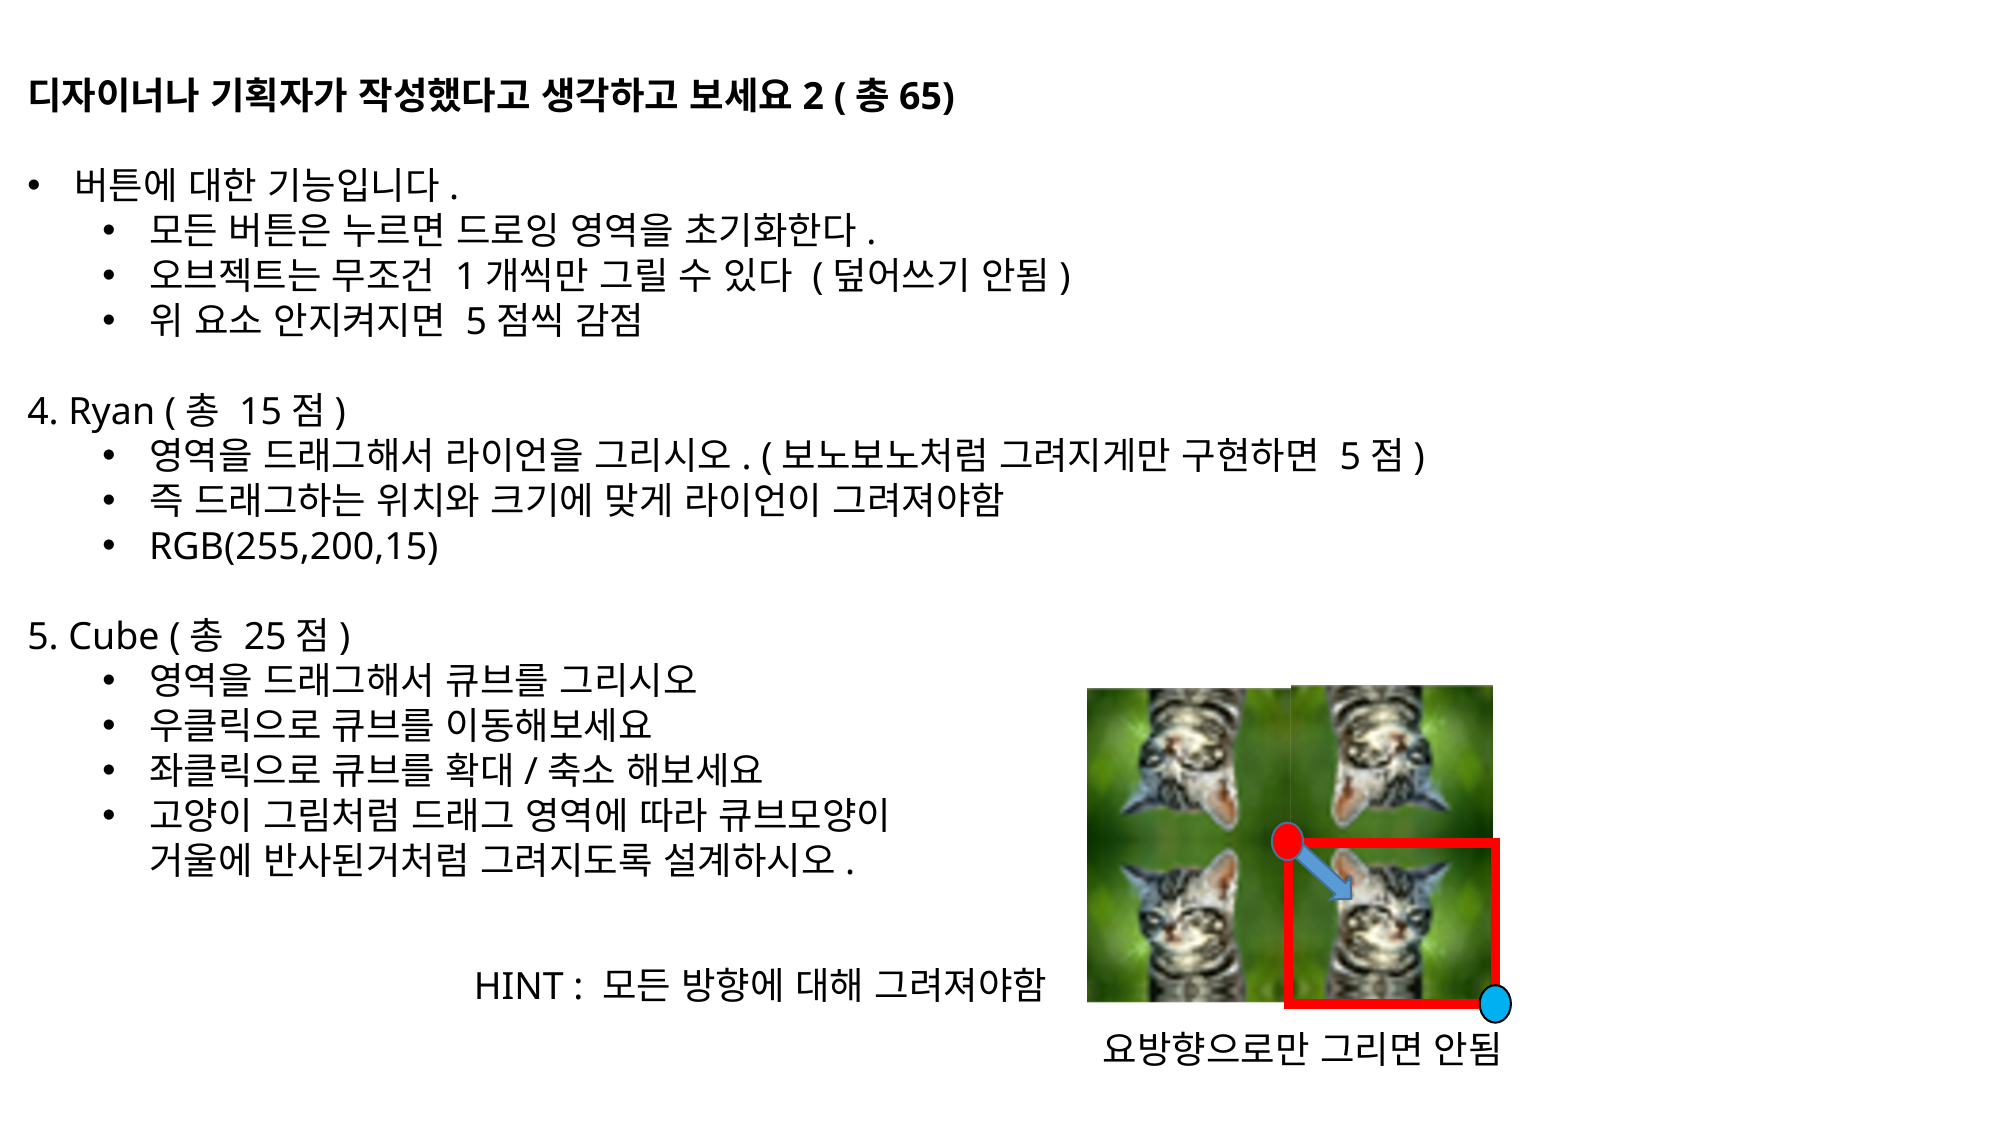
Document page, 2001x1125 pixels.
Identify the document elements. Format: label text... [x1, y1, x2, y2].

text_box 디자이너나 기획자가 작성했다고 생각하고 보세요2 (총65) 버튼에 대한 기능입니다. 모든 버튼은 누르면 드로잉 영역을 초기화한다. 오브젝트는 무조건 1개씩만 그릴 수 있다 (덮어쓰기 안됨) 위 요소 안지켜지면 5점씩 감점 4. Ryan (총 15점) 영역을 드래그해서 라이언을 그리시오. (보노보노처럼 그려지게만 구현하면 5점) 즉 드래그하는 위치와 크기에 맞게 라이언이 그려져야함 RGB(255,200,15) 5. Cube (총 25점) 영역을 드래그해서 큐브를 그리시오 우클릭으로 큐브를 이동해보세요 좌클릭으로 큐브를 확대/축소 해보세요 고양이 그림처럼 드래그 영역에 따라 큐브모양이 거울에 반사된거처럼 그려지도록 설계하시오. [12, 64, 1700, 890]
text_box 요방향으로만 그리면 안됨 [1087, 1018, 1519, 1079]
picture [1087, 685, 1493, 1004]
text_box [1478, 984, 1512, 1018]
text_box HINT : 모든 방향에 대해 그려져야함 [459, 954, 1063, 1015]
text_box [1287, 1001, 1478, 1005]
